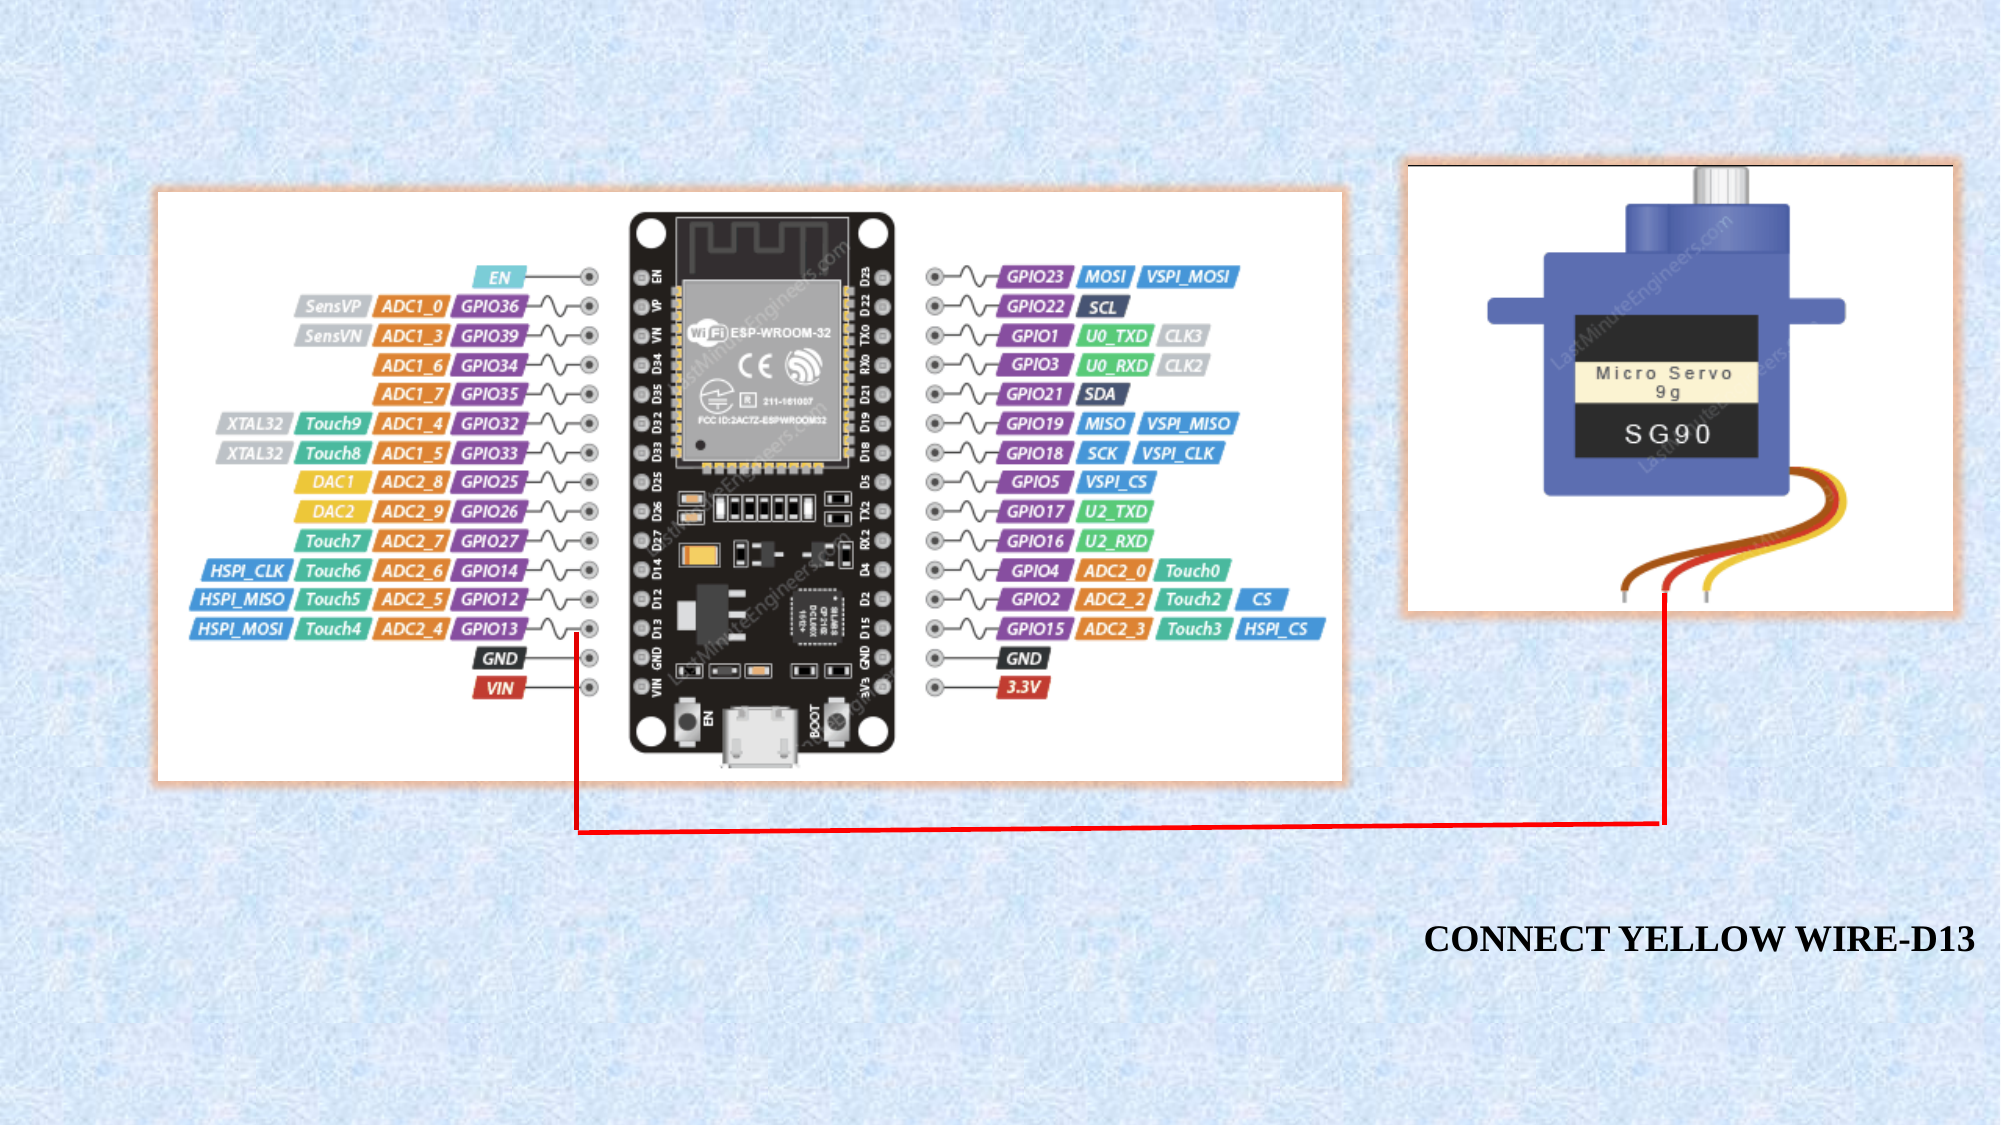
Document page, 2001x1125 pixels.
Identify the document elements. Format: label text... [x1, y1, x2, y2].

picture [0, 0, 2001, 1125]
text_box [577, 823, 1660, 833]
text_box CONNECT YELLOW WIRE-D13 [1408, 906, 2000, 967]
